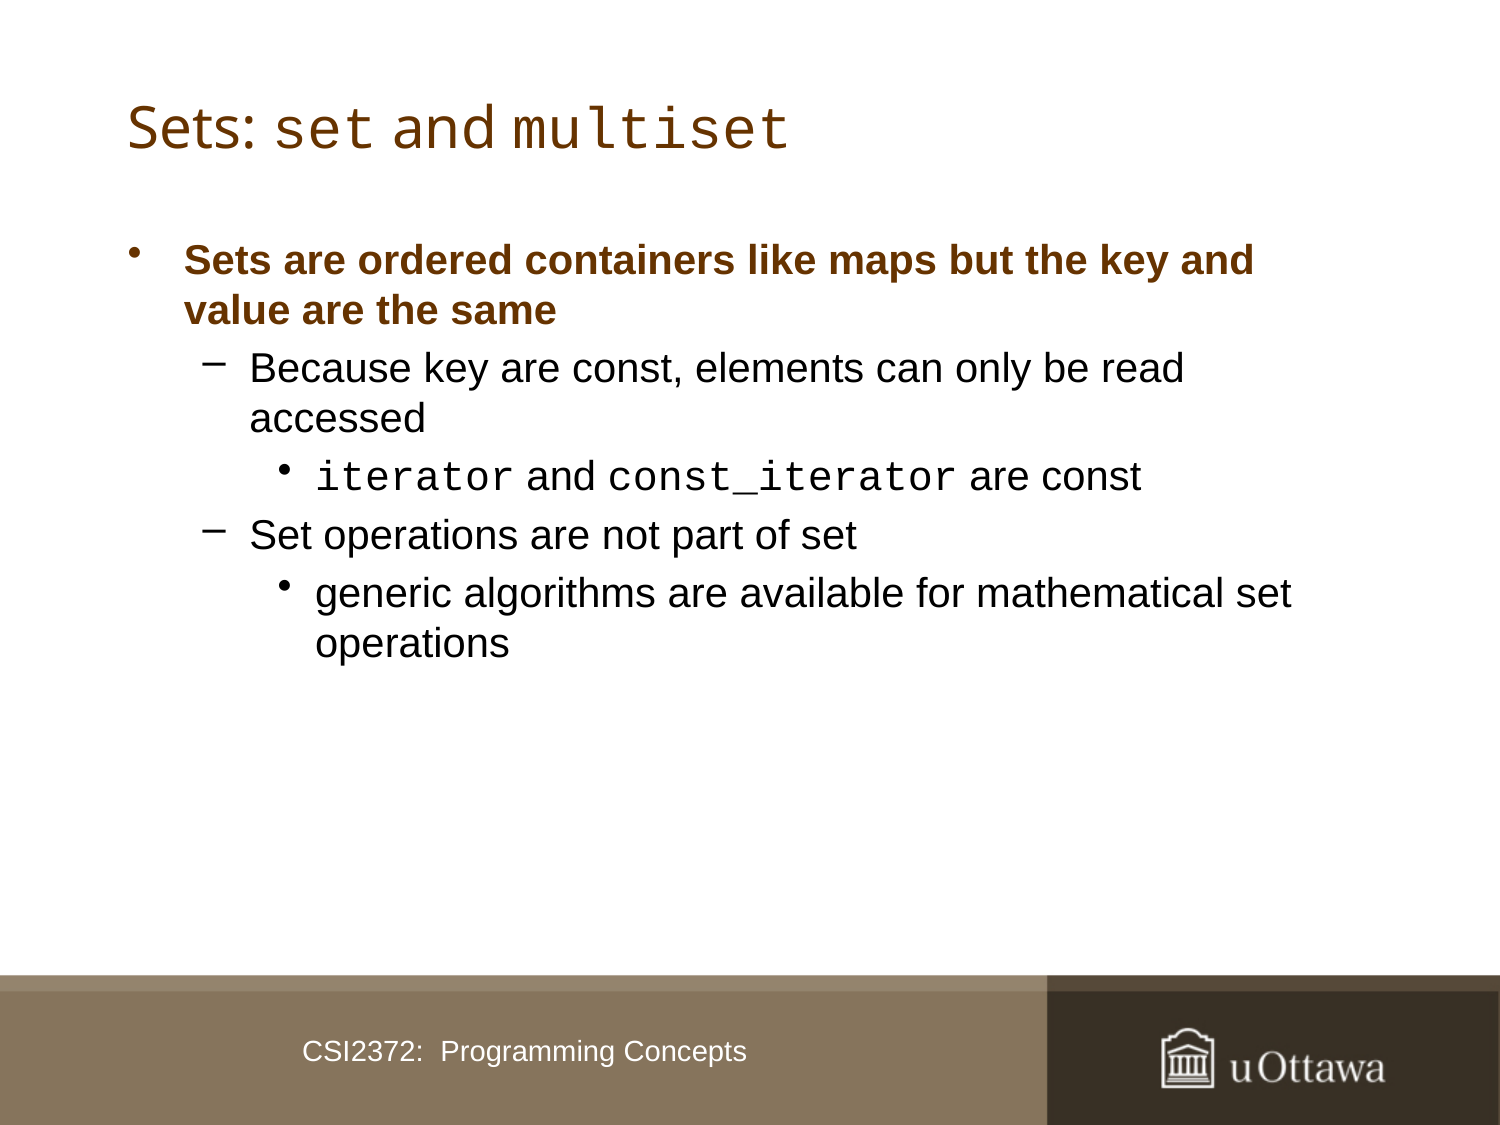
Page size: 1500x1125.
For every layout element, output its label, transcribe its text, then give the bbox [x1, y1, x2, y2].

picture [0, 0, 1500, 1125]
footer CSI2372: Programming Concepts [49, 1024, 1001, 1076]
title Sets: set and multiset [112, 62, 1388, 188]
list Sets are ordered containers like maps but the key and value are the same Because key are const, elements can only be read accessed iterator and const_iterator are const Set operations are not part of set generic algorithms are available for mathematical set operations [112, 224, 1388, 925]
